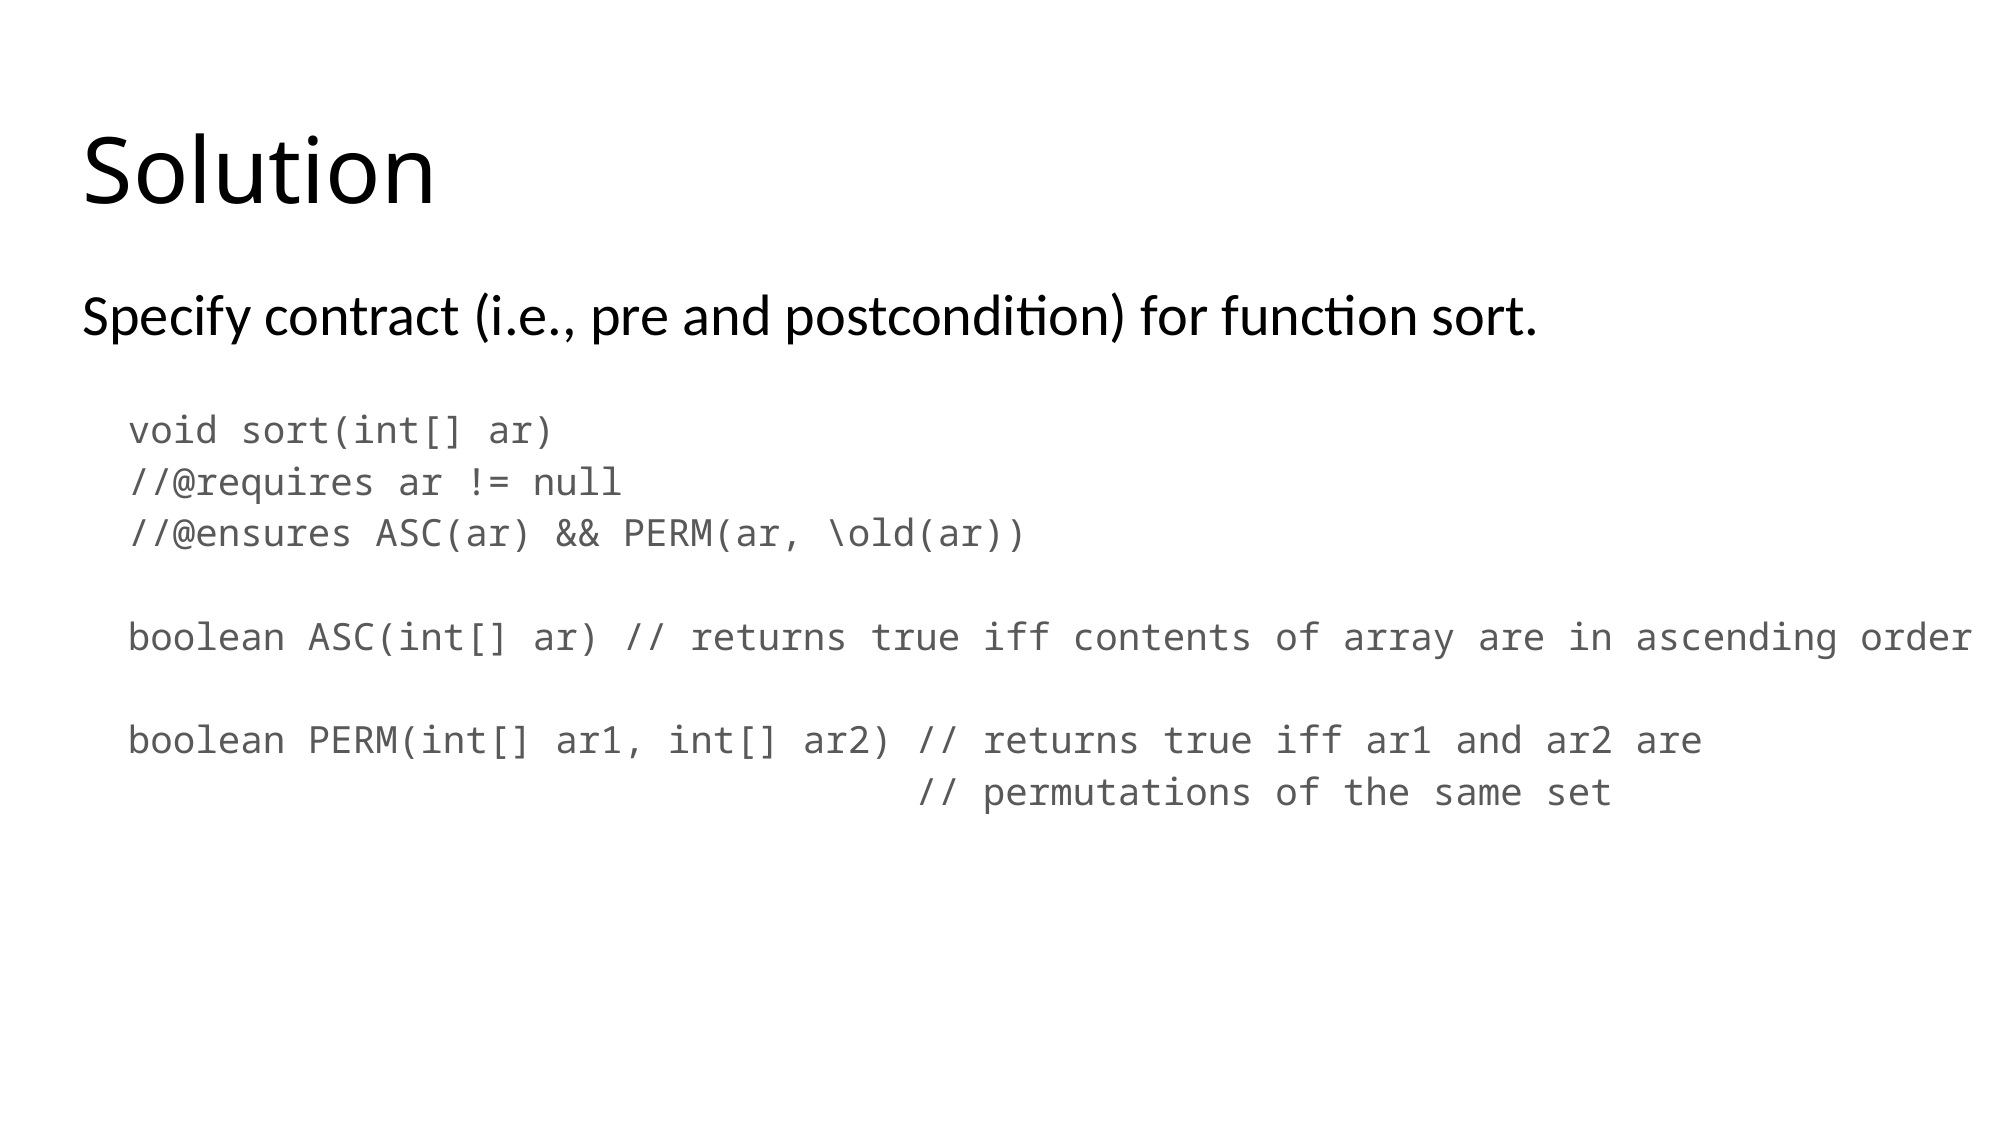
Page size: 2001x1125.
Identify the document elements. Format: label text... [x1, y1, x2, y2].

text_box Specify contract (i.e., pre and postcondition) for function sort. void sort(int[] ar) //@requires ar != null //@ensures ASC(ar) && PERM(ar, \old(ar)) boolean ASC(int[] ar) // returns true iff contents of array are in ascending order boolean PERM(int[] ar1, int[] ar2) // returns true iff ar1 and ar2 are // permutations of the same set [68, 251, 2000, 999]
text_box Solution [68, 97, 1932, 223]
